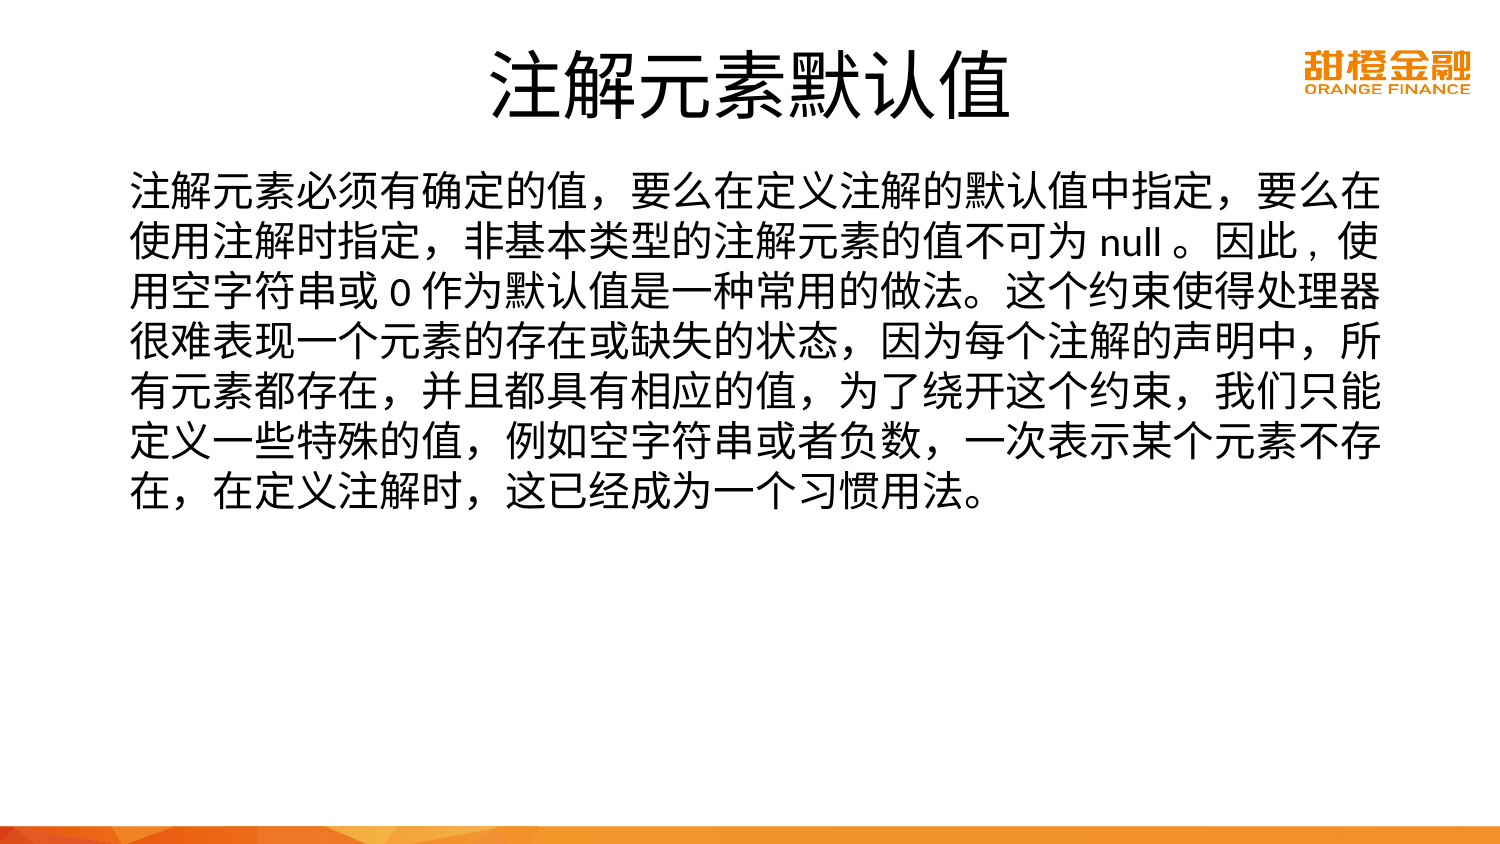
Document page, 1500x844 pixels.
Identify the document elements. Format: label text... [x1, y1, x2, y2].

title 注解元素默认值 [75, 13, 1425, 154]
picture [0, 0, 1500, 844]
text_box 注解元素必须有确定的值，要么在定义注解的默认值中指定，要么在使用注解时指定，非基本类型的注解元素的值不可为null。因此, 使用空字符串或0作为默认值是一种常用的做法。这个约束使得处理器很难表现一个元素的存在或缺失的状态，因为每个注解的声明中，所有元素都存在，并且都具有相应的值，为了绕开这个约束，我们只能定义一些特殊的值，例如空字符串或者负数，一次表示某个元素不存在，在定义注解时，这已经成为一个习惯用法。 [114, 157, 1422, 242]
